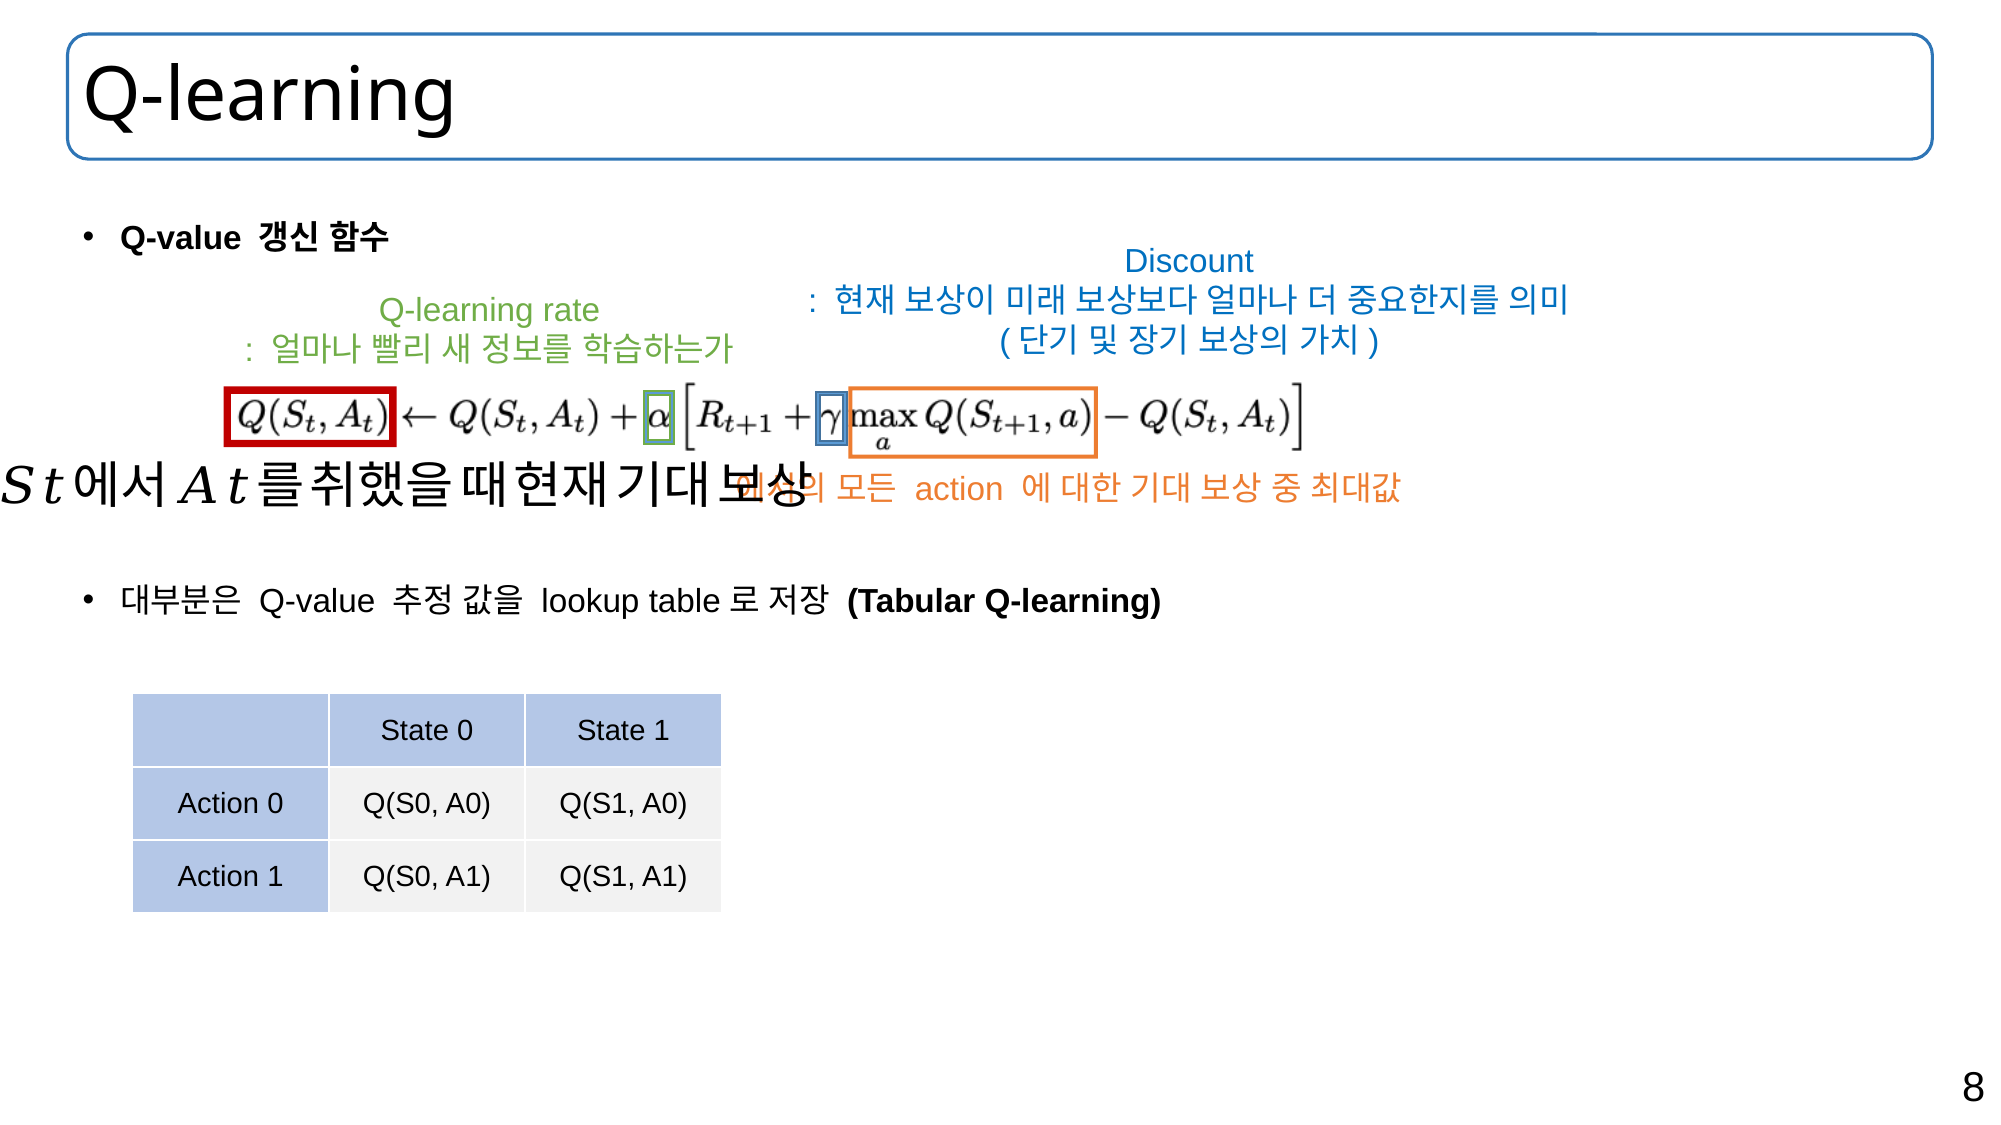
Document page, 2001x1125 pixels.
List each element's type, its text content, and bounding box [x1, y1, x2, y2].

table_cell Q(S1, A0) [526, 768, 721, 839]
table_cell Action 0 [133, 768, 328, 839]
table_cell Action 1 [133, 841, 328, 912]
table_header State 1 [526, 694, 721, 766]
list Q-value 갱신 함수 대부분은 Q-value 추정 값을 lookup table로 저장 (Tabular Q-learning) [67, 189, 1933, 1019]
table_cell Q(S0, A1) [330, 841, 524, 912]
table_header State 0 [330, 694, 524, 766]
table_header [133, 694, 328, 766]
title Q-learning [67, 34, 1933, 160]
table_cell Q(S0, A0) [330, 768, 524, 839]
table_cell Q(S1, A1) [526, 841, 721, 912]
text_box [0, 231, 1630, 516]
